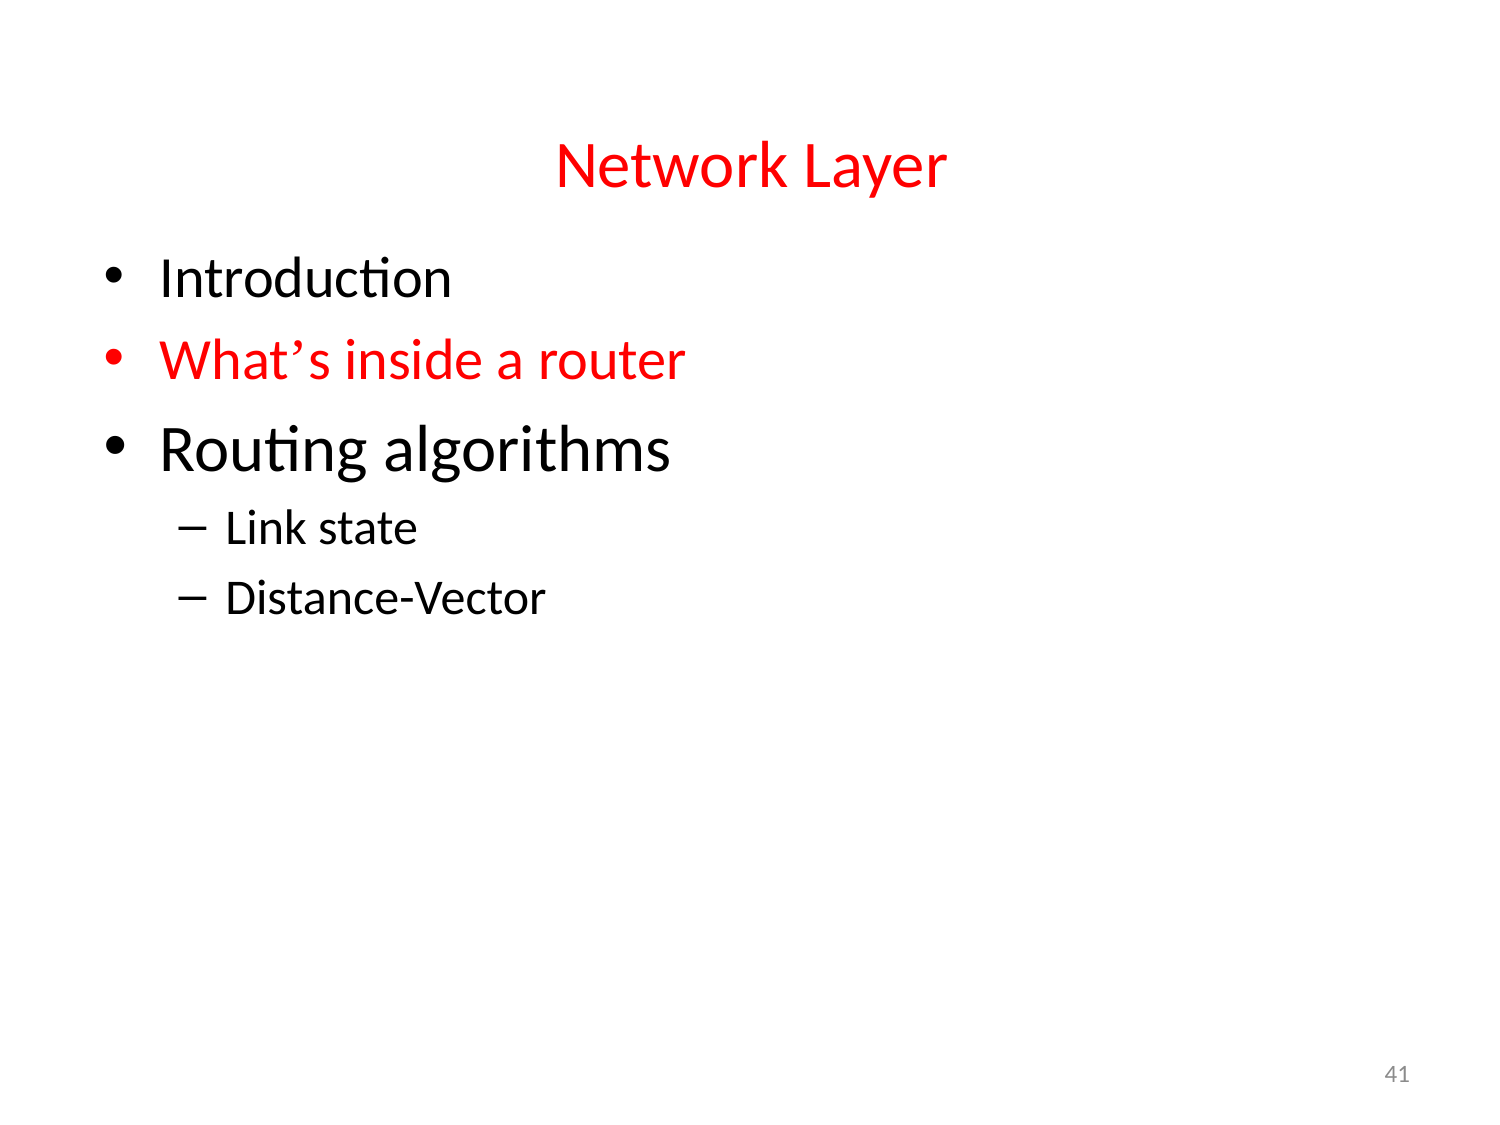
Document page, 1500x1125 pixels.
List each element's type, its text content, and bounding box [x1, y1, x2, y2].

list Introduction What’s inside a router Routing algorithms Link state Distance-Vector [88, 302, 1248, 995]
slide_number 41 [1074, 1042, 1425, 1103]
title Network Layer [76, 113, 1427, 302]
